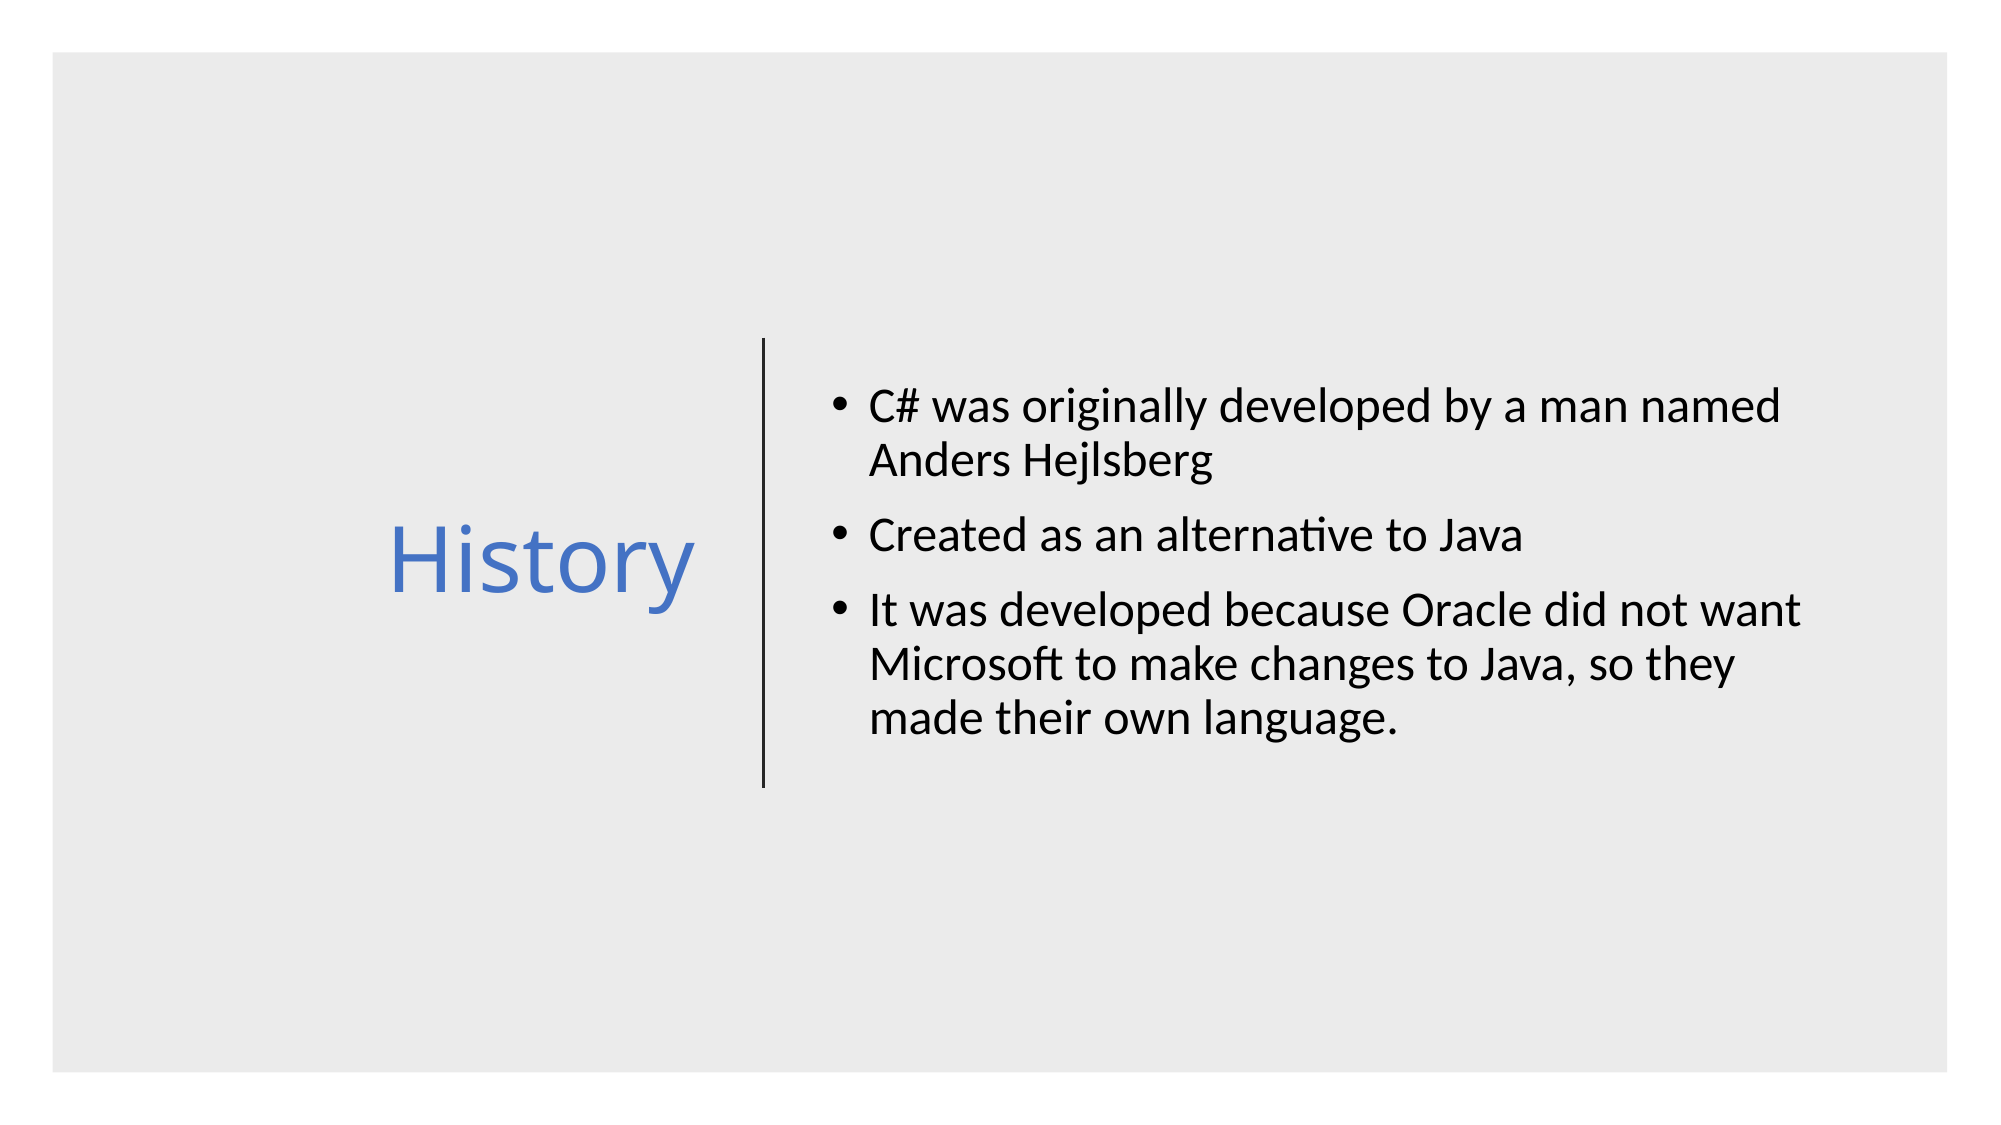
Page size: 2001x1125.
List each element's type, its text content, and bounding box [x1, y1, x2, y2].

text_box [52, 51, 1948, 1073]
title History [137, 158, 711, 967]
list C# was originally developed by a man named Anders Hejlsberg Created as an alternative to Java It was developed because Oracle did not want Microsoft to make changes to Java, so they made their own language. [816, 158, 1863, 967]
